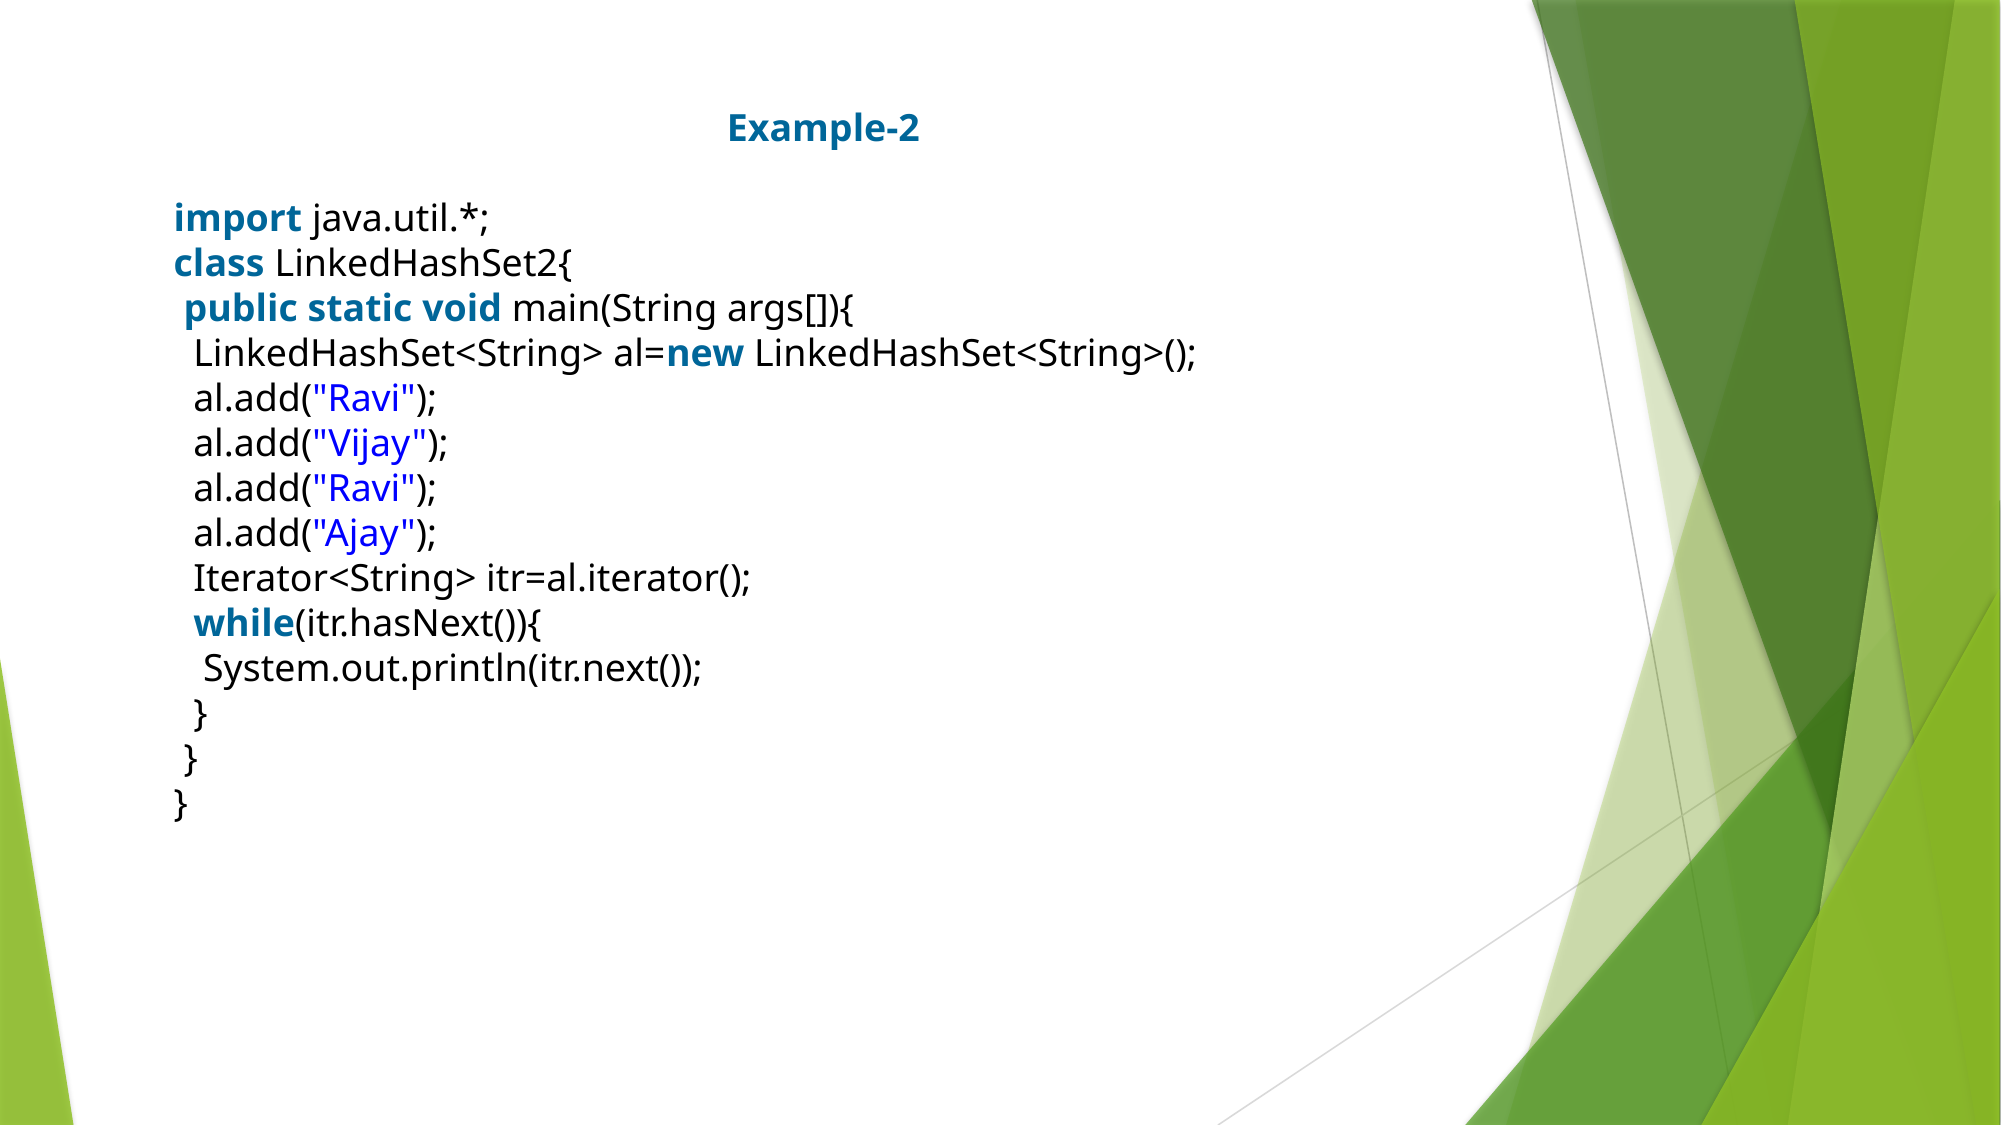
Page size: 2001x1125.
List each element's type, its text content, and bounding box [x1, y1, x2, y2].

text_box Example-2 import java.util.*; class LinkedHashSet2{ public static void main(String args[]){ LinkedHashSet<String> al=new LinkedHashSet<String>(); al.add("Ravi"); al.add("Vijay"); al.add("Ravi"); al.add("Ajay"); Iterator<String> itr=al.iterator(); while(itr.hasNext()){ System.out.println(itr.next()); } } } [159, 97, 1488, 877]
